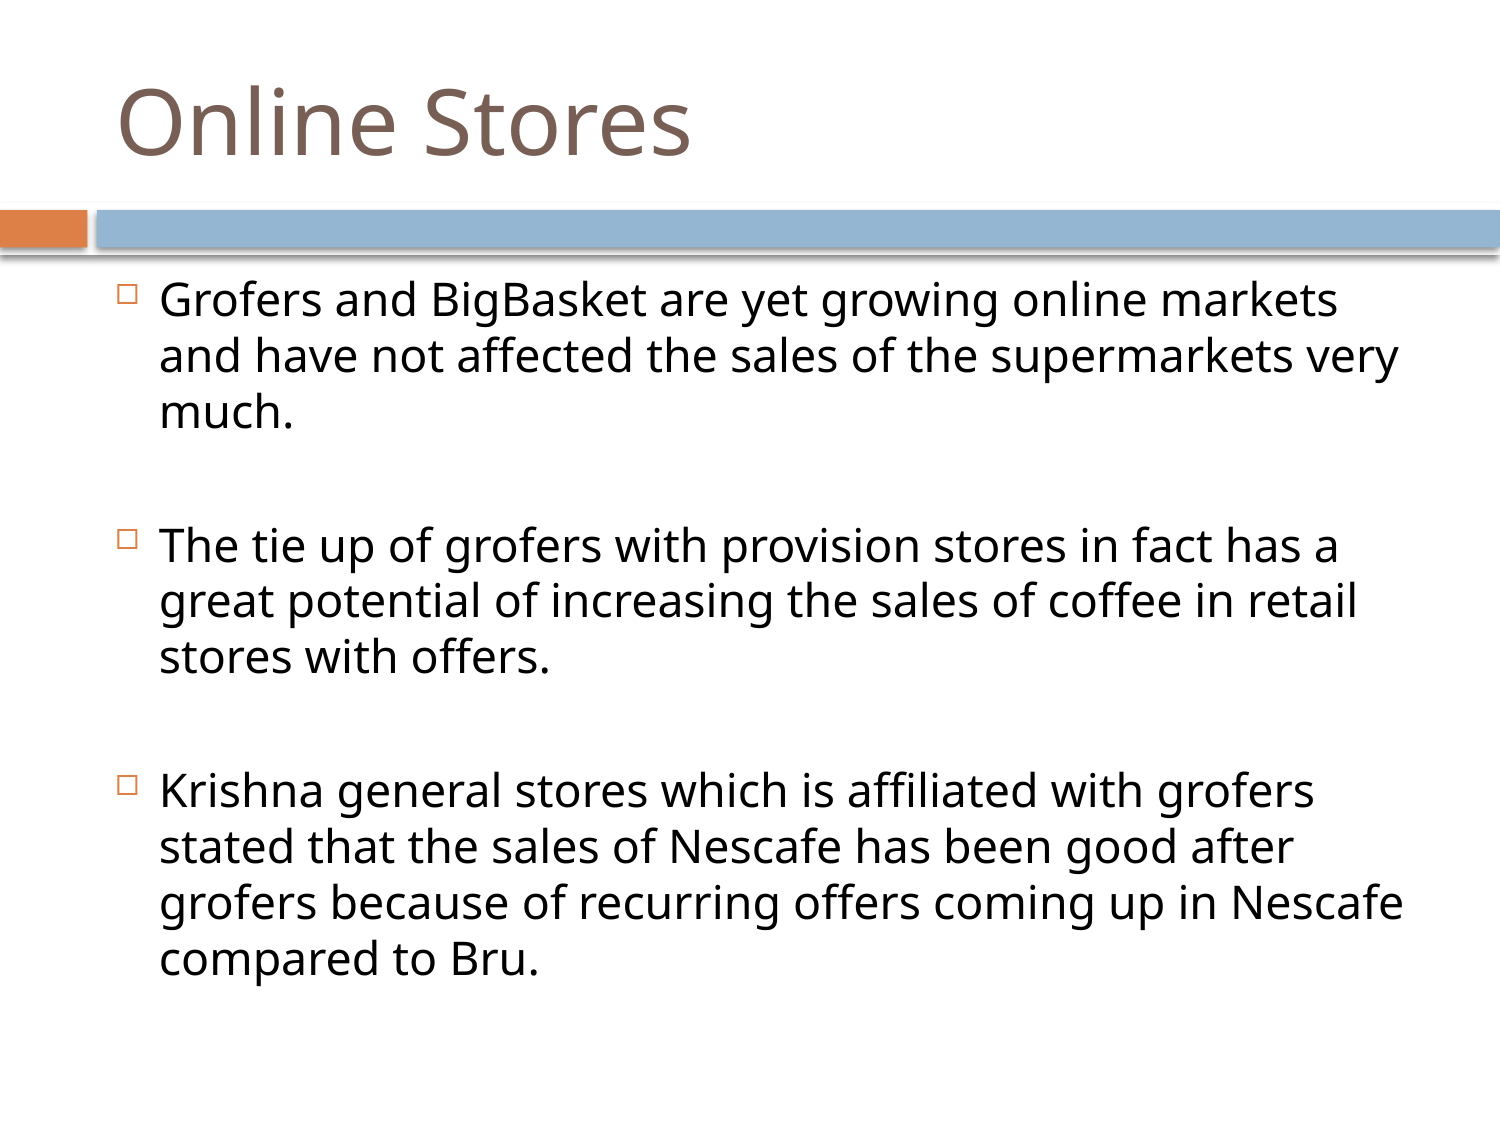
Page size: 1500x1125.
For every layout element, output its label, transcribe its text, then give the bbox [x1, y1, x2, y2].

title Online Stores [100, 37, 1438, 200]
list Grofers and BigBasket are yet growing online markets and have not affected the sales of the supermarkets very much. The tie up of grofers with provision stores in fact has a great potential of increasing the sales of coffee in retail stores with offers. Krishna general stores which is affiliated with grofers stated that the sales of Nescafe has been good after grofers because of recurring offers coming up in Nescafe compared to Bru. [100, 262, 1438, 1000]
